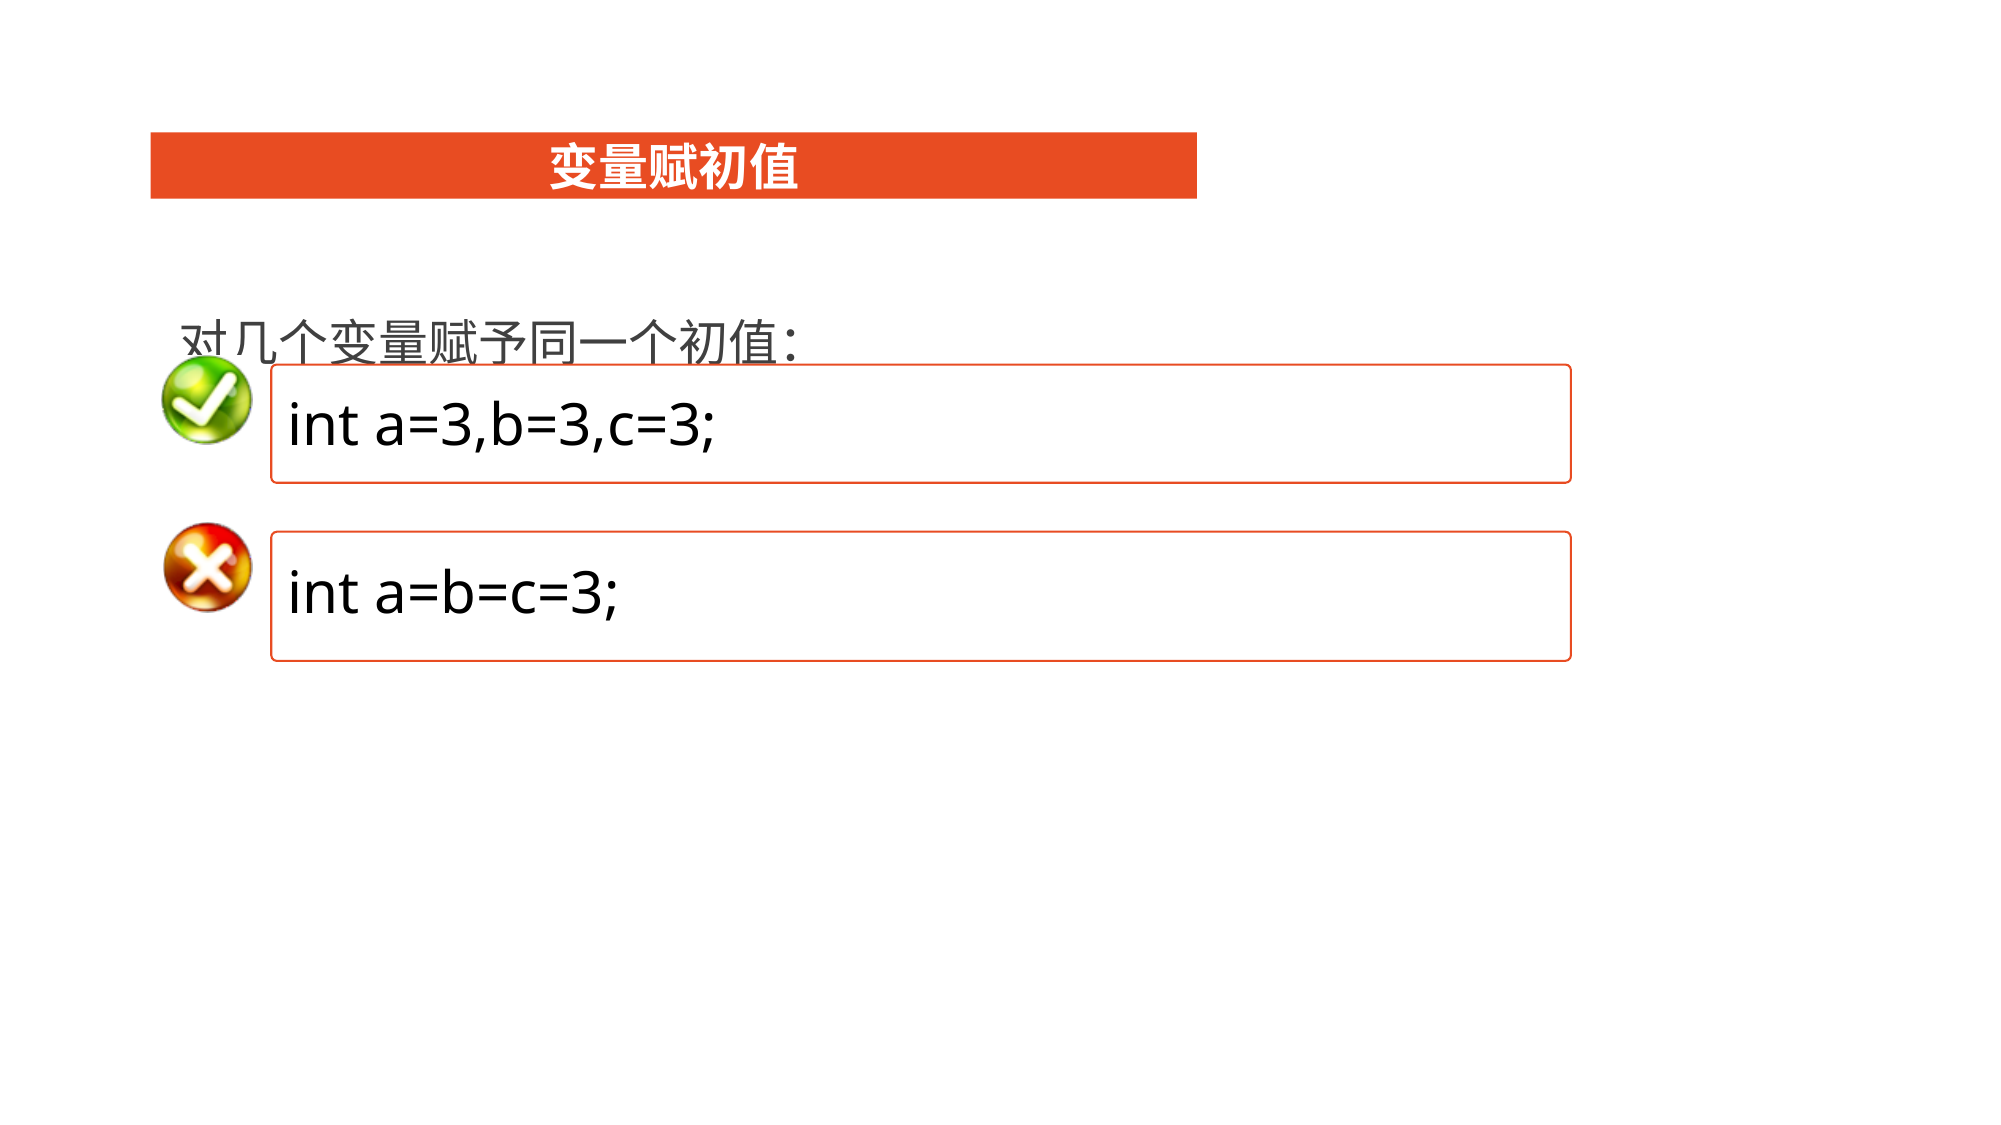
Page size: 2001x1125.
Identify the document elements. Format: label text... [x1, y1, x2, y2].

text_box 对几个变量赋予同一个初值： [163, 273, 920, 379]
picture [161, 355, 253, 445]
picture [163, 522, 253, 613]
text_box 变量赋初值 [150, 131, 1198, 200]
text_box int a=b=c=3; [270, 530, 1572, 662]
text_box int a=3,b=3,c=3; [270, 363, 1572, 484]
